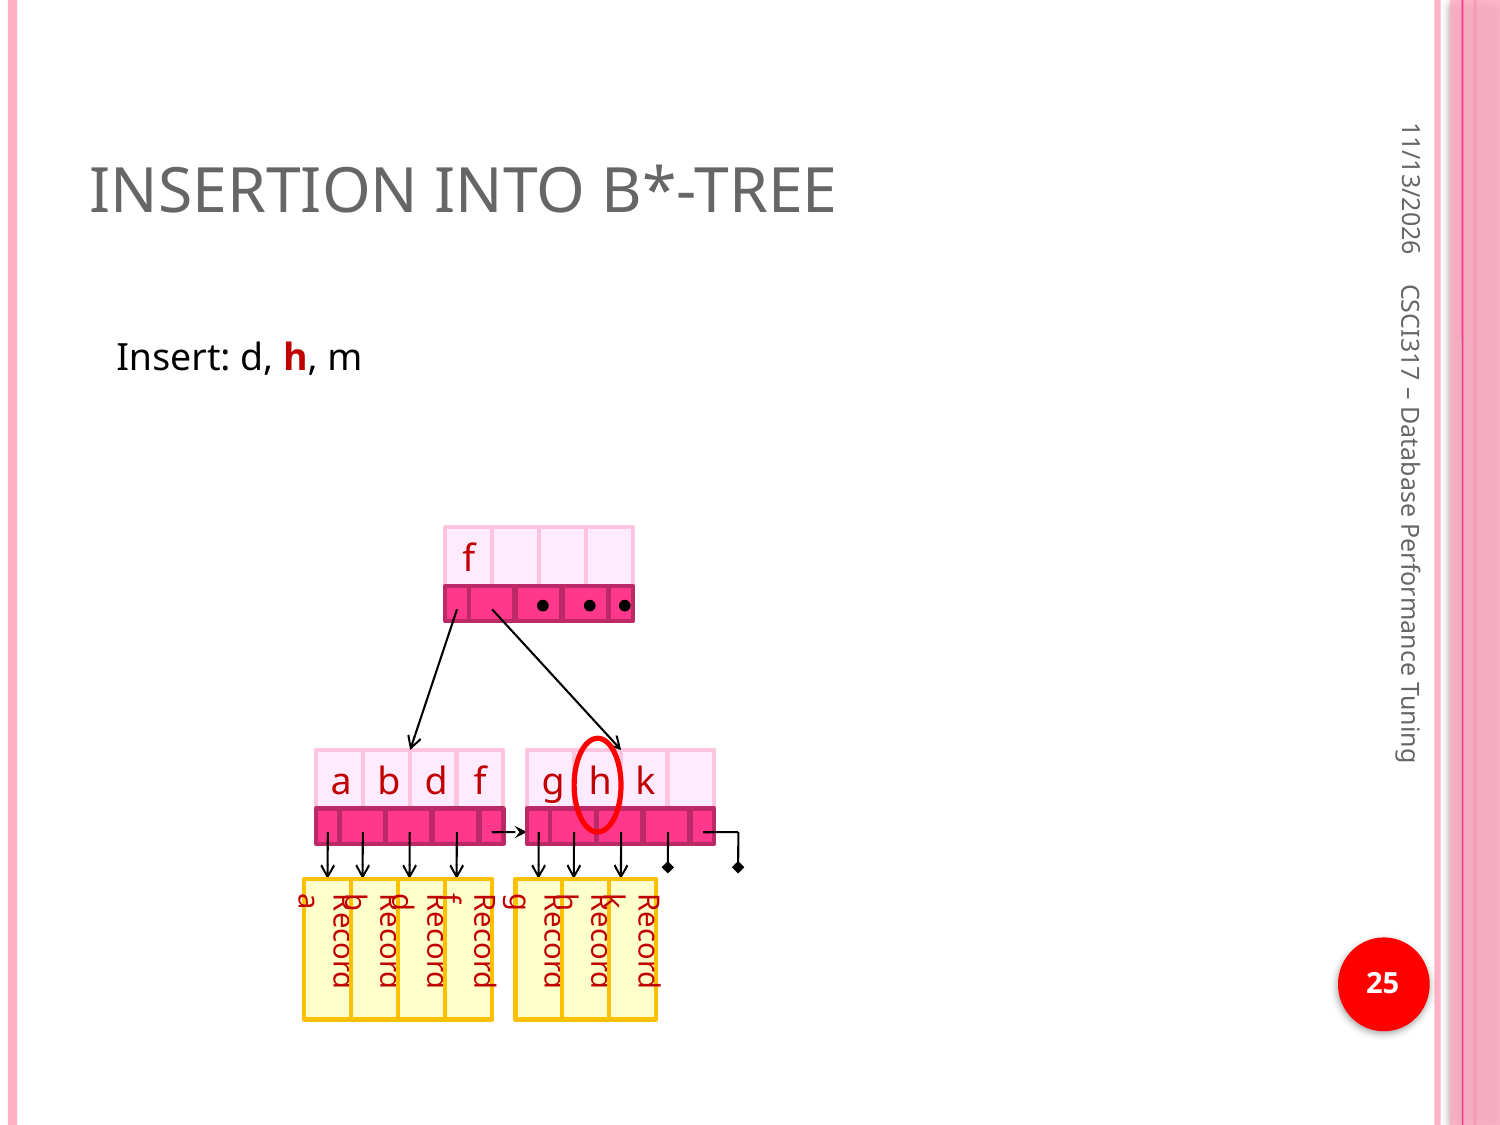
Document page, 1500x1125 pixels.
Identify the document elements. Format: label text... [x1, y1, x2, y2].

footer CSCI317 – Database Performance Tuning [1379, 269, 1440, 926]
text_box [104, 325, 739, 1020]
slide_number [1378, 43, 1442, 270]
slide_number 25 [1335, 937, 1430, 1032]
title Insertion into B*-tree [75, 45, 1300, 233]
